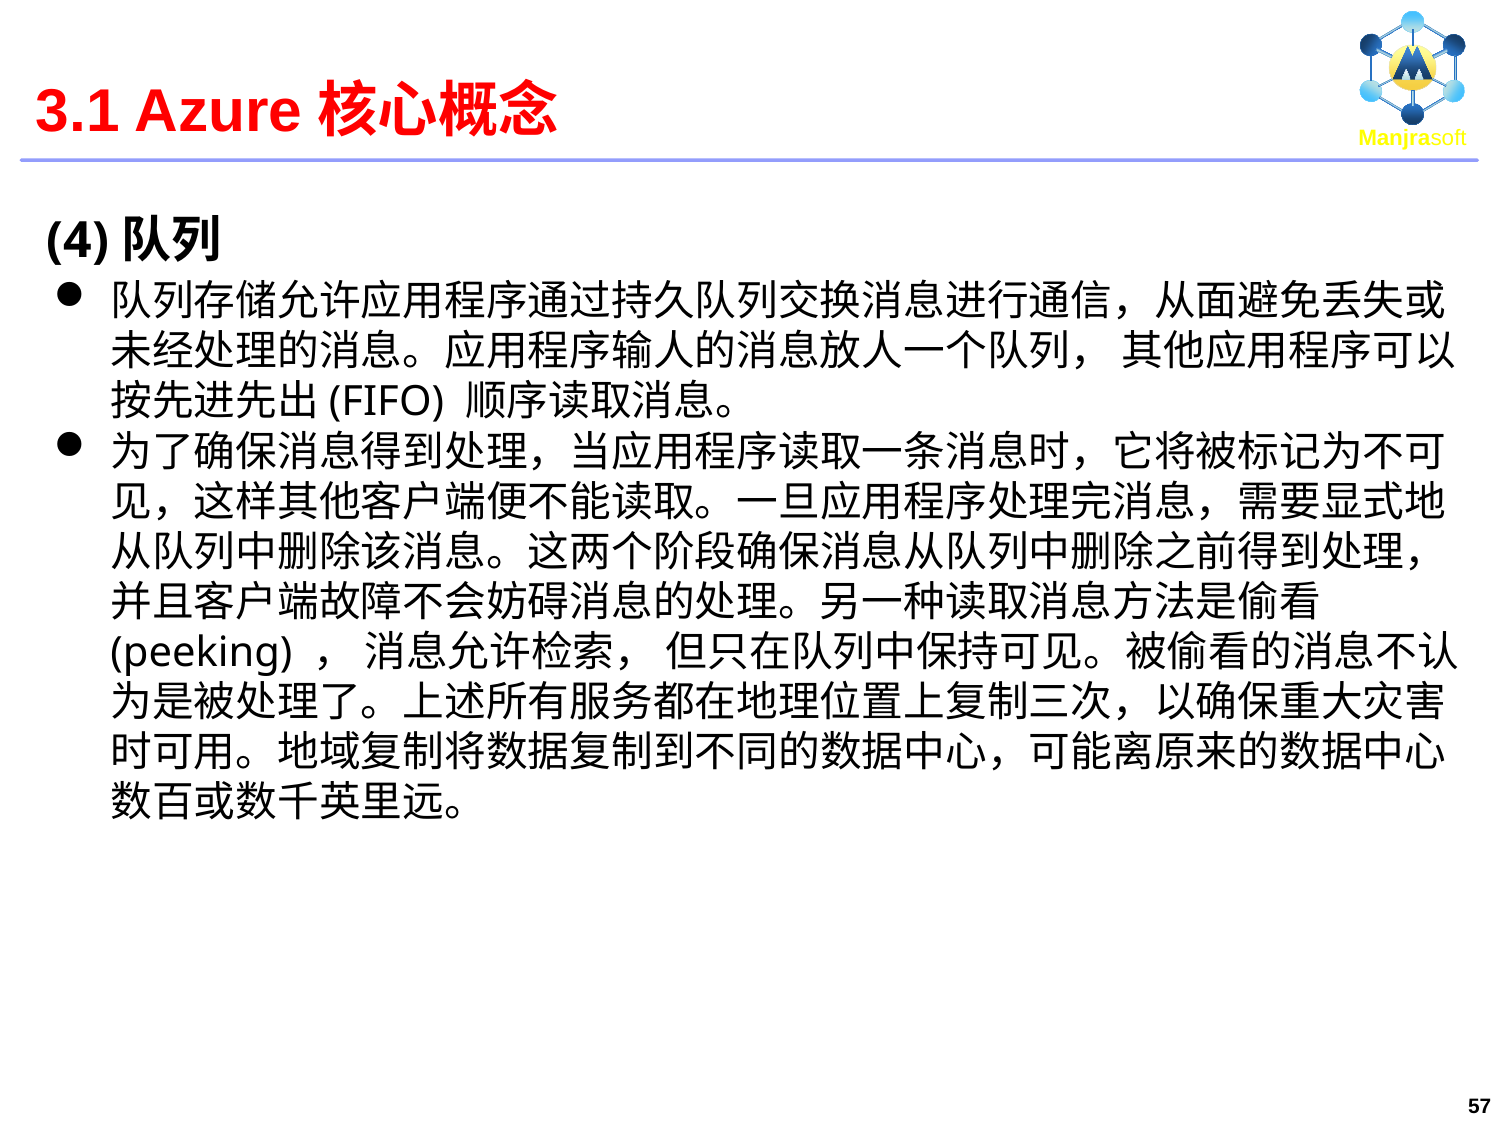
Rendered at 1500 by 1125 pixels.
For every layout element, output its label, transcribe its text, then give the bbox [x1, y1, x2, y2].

title 3.1 Azure核心概念 [26, 0, 1479, 145]
text_box 队列存储允许应用程序通过持久队列交换消息进行通信，从面避免丢失或未经处理的消息。应用程序输人的消息放人一个队列， 其他应用程序可以按先进先出(FIFO) 顺序读取消息。 为了确保消息得到处理，当应用程序读取一条消息时，它将被标记为不可见，这样其他客户端便不能读取。一旦应用程序处理完消息，需要显式地从队列中删除该消息。这两个阶段确保消息从队列中删除之前得到处理，并且客户端故障不会妨碍消息的处理。另一种读取消息方法是偷看(peeking) ， 消息允许检索， 但只在队列中保持可见。被偷看的消息不认为是被处理了。上述所有服务都在地理位置上复制三次，以确保重大灾害时可用。地域复制将数据复制到不同的数据中心，可能离原来的数据中心数百或数千英里远。 [39, 266, 1478, 832]
text_box (4)队列 [31, 199, 236, 275]
slide_number 57 [1364, 1093, 1500, 1120]
